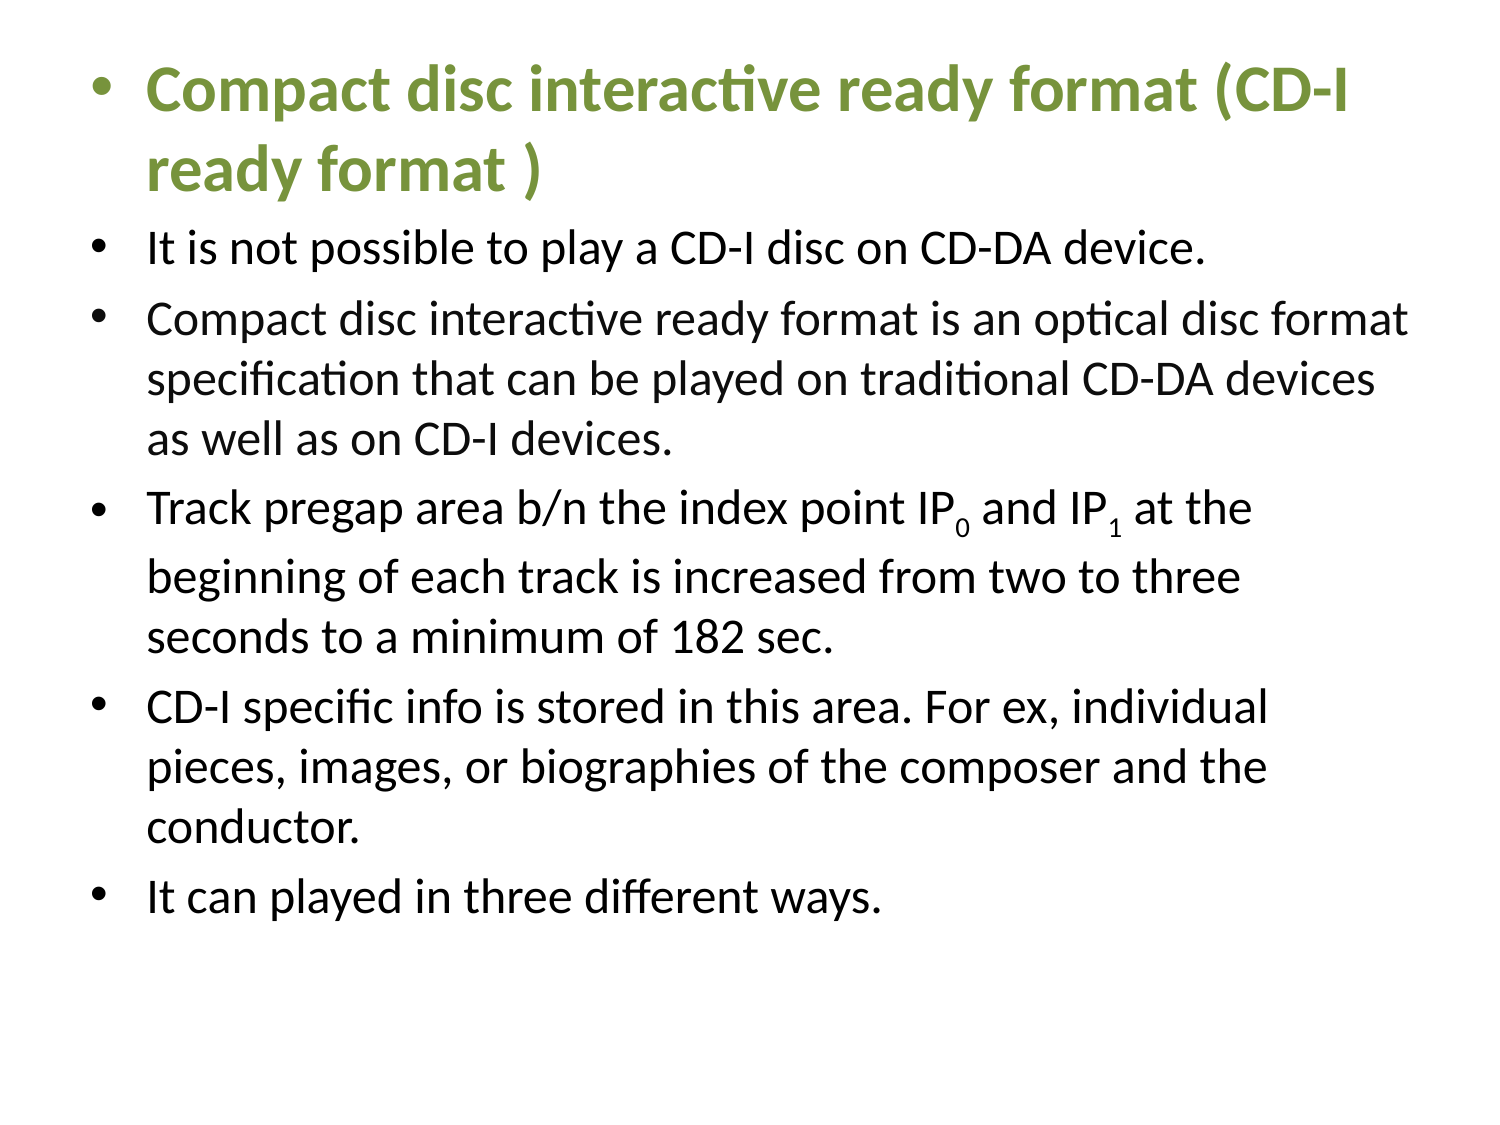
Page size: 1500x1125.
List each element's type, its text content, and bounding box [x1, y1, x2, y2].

list Compact disc interactive ready format (CD-I ready format ) It is not possible to play a CD-I disc on CD-DA device. Compact disc interactive ready format is an optical disc format specification that can be played on traditional CD-DA devices as well as on CD-I devices. Track pregap area b/n the index point IP0 and IP1 at the beginning of each track is increased from two to three seconds to a minimum of 182 sec. CD-I specific info is stored in this area. For ex, individual pieces, images, or biographies of the composer and the conductor. It can played in three different ways. [75, 37, 1425, 1088]
